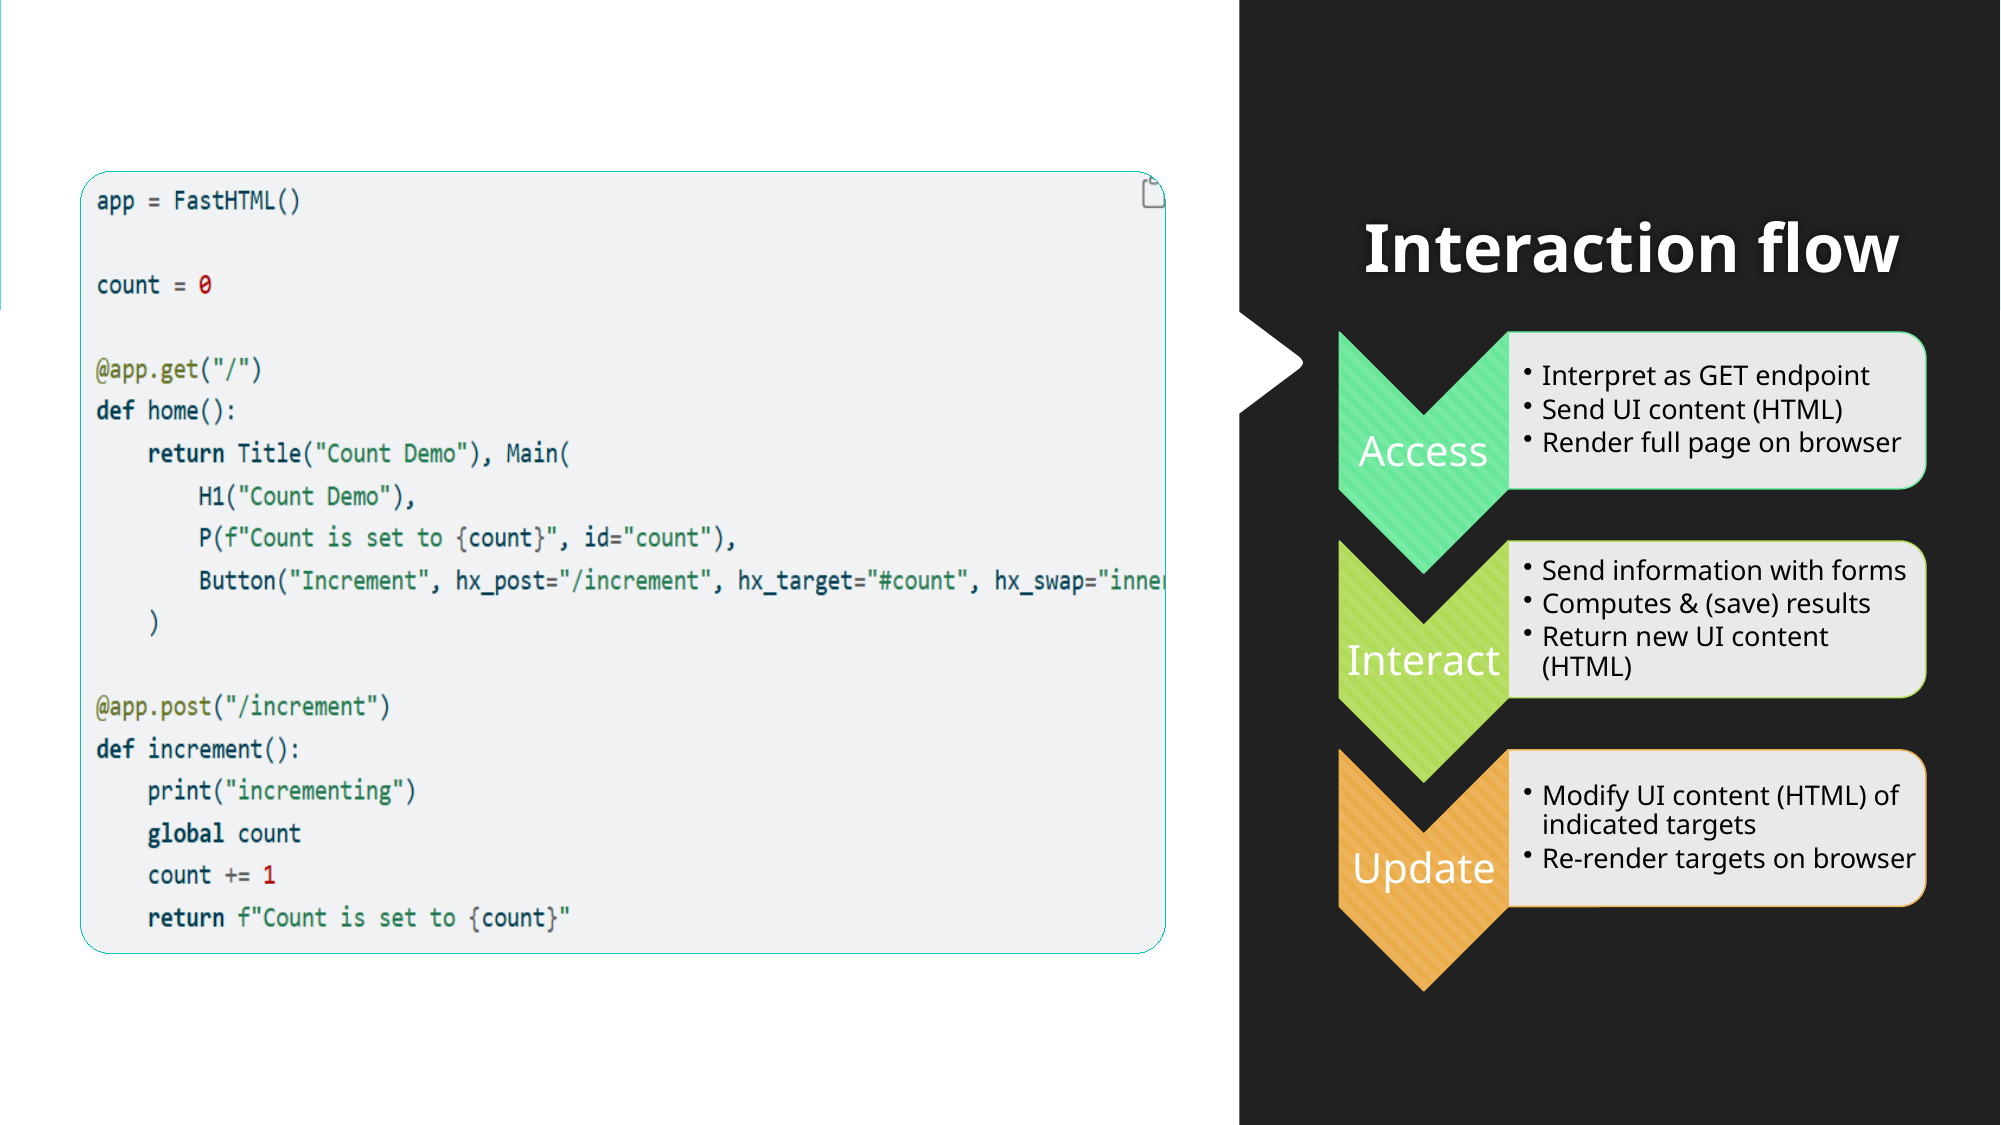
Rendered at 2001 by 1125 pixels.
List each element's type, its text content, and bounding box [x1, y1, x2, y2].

text_box [1238, 0, 2000, 1125]
text_box [0, 0, 1302, 1125]
picture [80, 171, 1166, 954]
title Interaction flow [1339, 75, 1926, 294]
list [1339, 331, 1927, 992]
